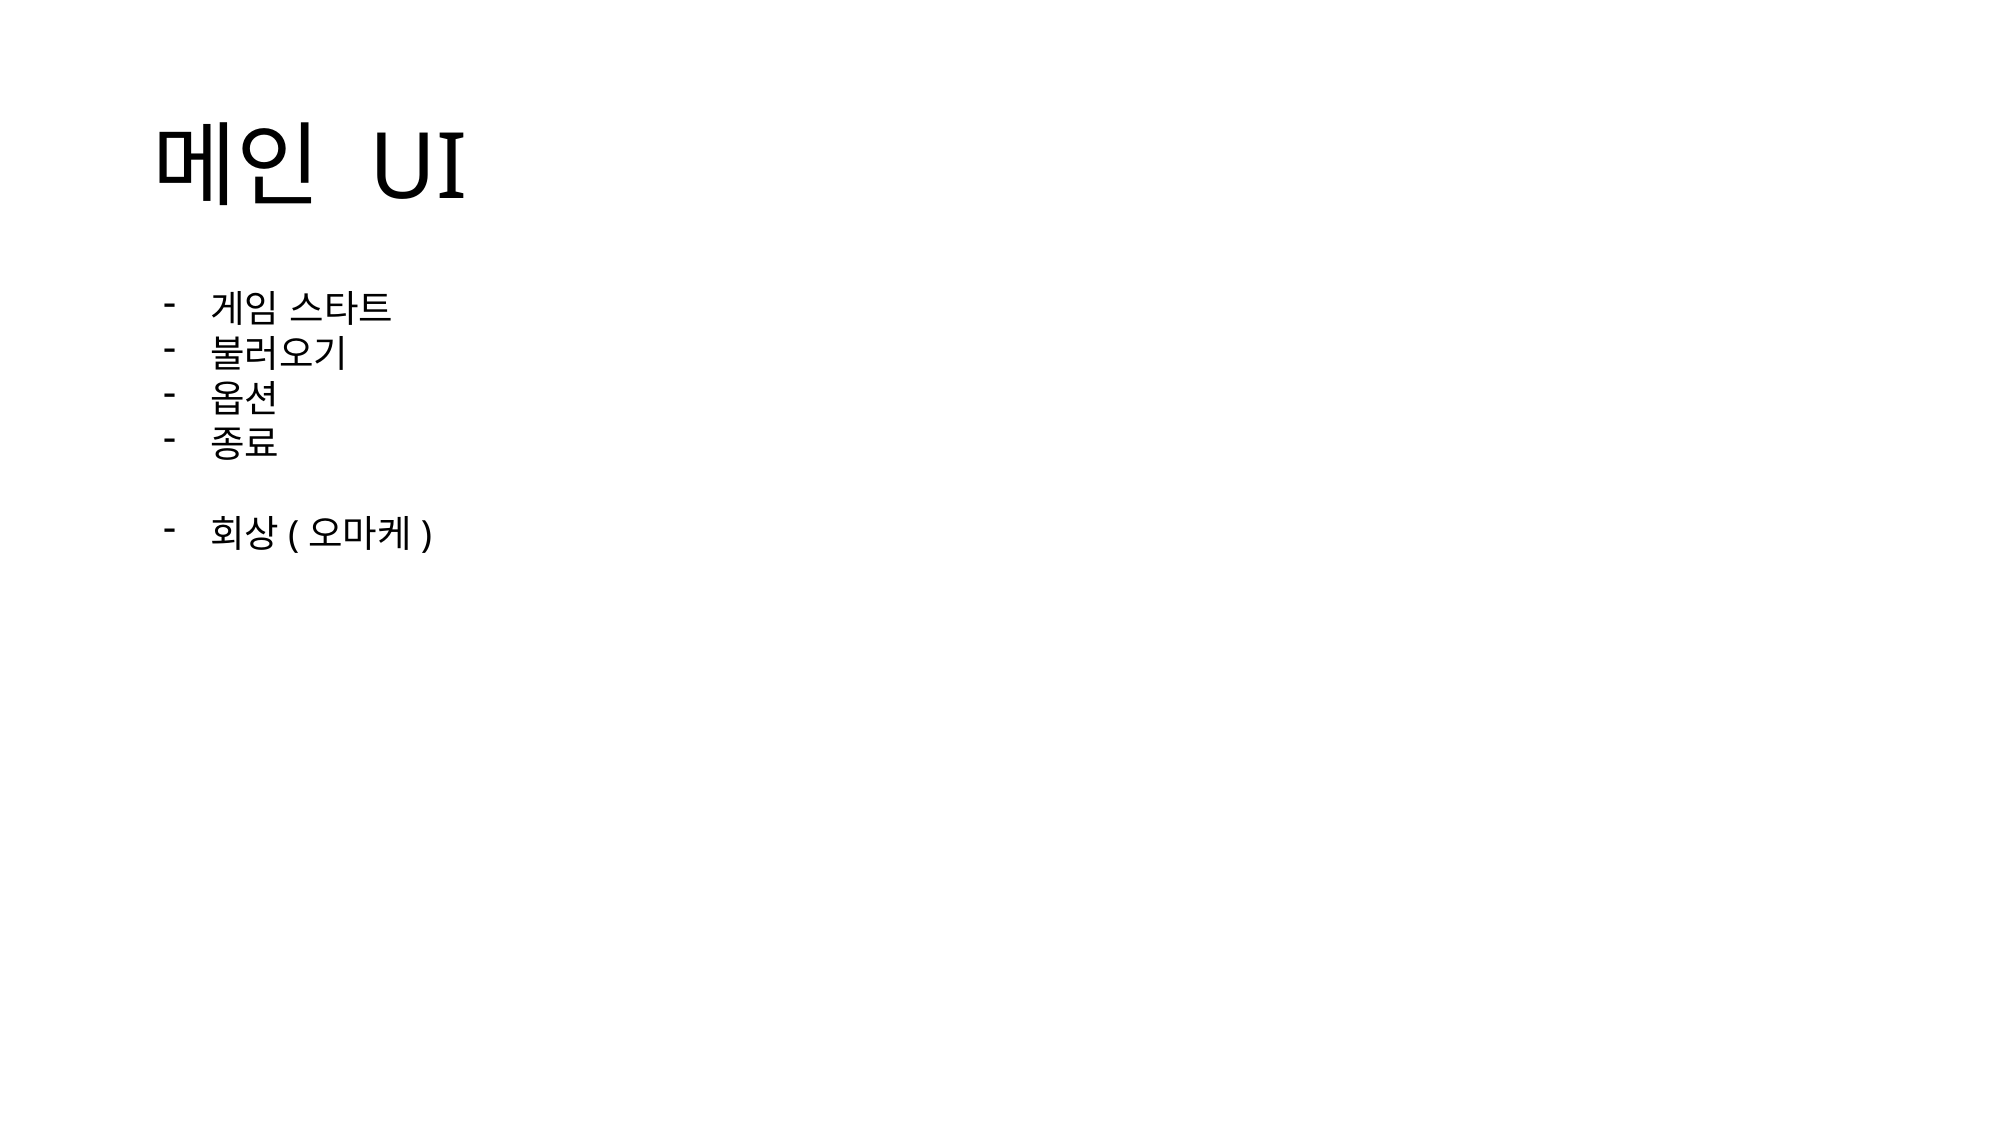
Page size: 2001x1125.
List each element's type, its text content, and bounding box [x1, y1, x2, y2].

text_box 게임 스타트 불러오기 옵션 종료 회상(오마케) [148, 277, 1492, 562]
title 메인 UI [137, 59, 1863, 278]
